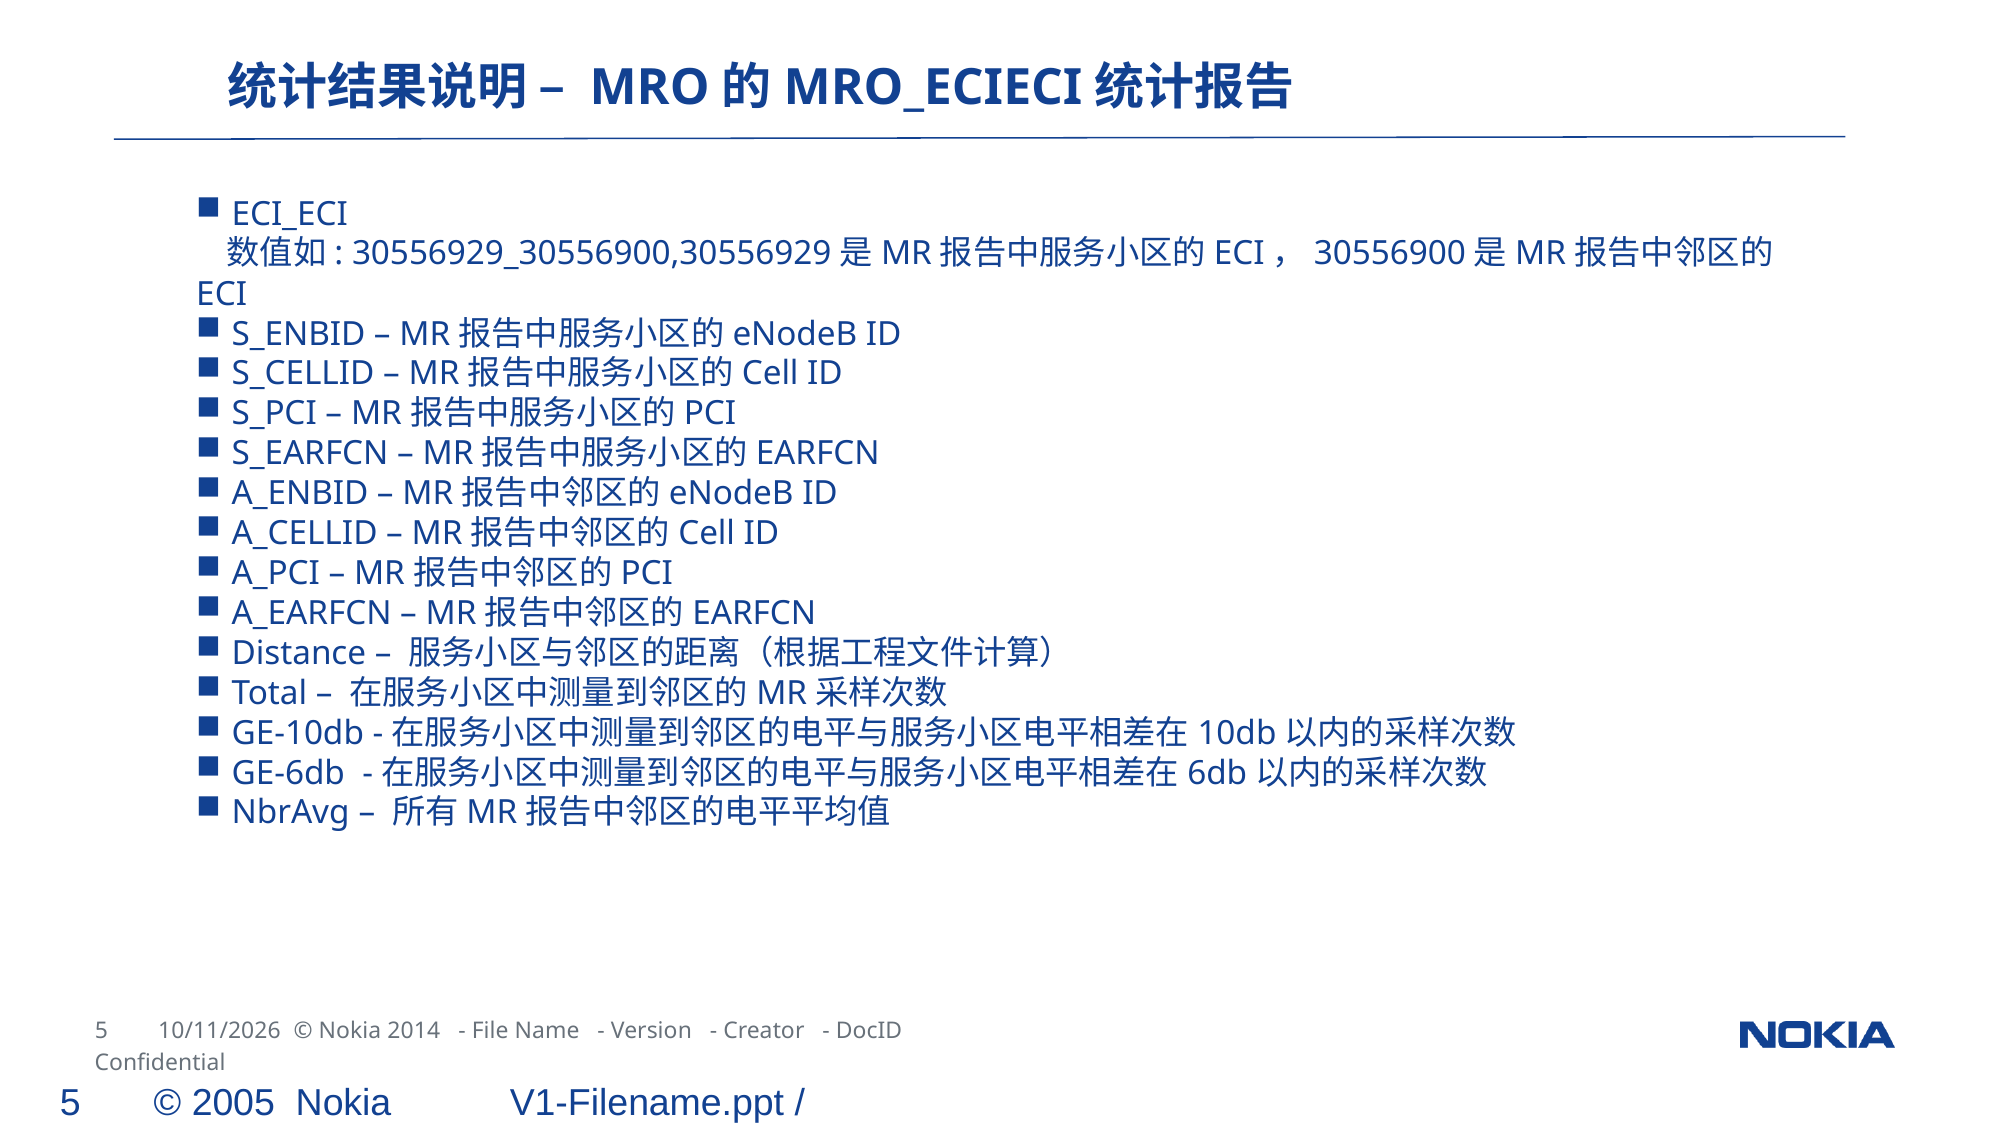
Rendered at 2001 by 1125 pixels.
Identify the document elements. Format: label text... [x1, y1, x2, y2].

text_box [113, 136, 1846, 140]
text_box 5 © 2005 Nokia V1-Filename.ppt / yyyy-mm-dd / Initials [45, 1070, 901, 1102]
text_box ECI_ECI 数值如: 30556929_30556900,30556929是MR报告中服务小区的ECI，30556900是MR报告中邻区的ECI S_ENBID – MR报告中服务小区的eNodeB ID S_CELLID – MR报告中服务小区的Cell ID S_PCI – MR报告中服务小区的PCI S_EARFCN – MR报告中服务小区的EARFCN A_ENBID – MR报告中邻区的eNodeB ID A_CELLID – MR报告中邻区的Cell ID A_PCI – MR报告中邻区的PCI A_EARFCN – MR报告中邻区的EARFCN Distance – 服务小区与邻区的距离（根据工程文件计算） Total – 在服务小区中测量到邻区的MR采样次数 GE-10db -在服务小区中测量到邻区的电平与服务小区电平相差在10db以内的采样次数 GE-6db -在服务小区中测量到邻区的电平与服务小区电平相差在6db以内的采样次数 NbrAvg – 所有MR报告中邻区的电平平均值 [176, 181, 1846, 881]
picture [1740, 1021, 1895, 1048]
text_box 统计结果说明 – MRO的MRO_ECIECI统计报告 [213, 47, 1563, 121]
